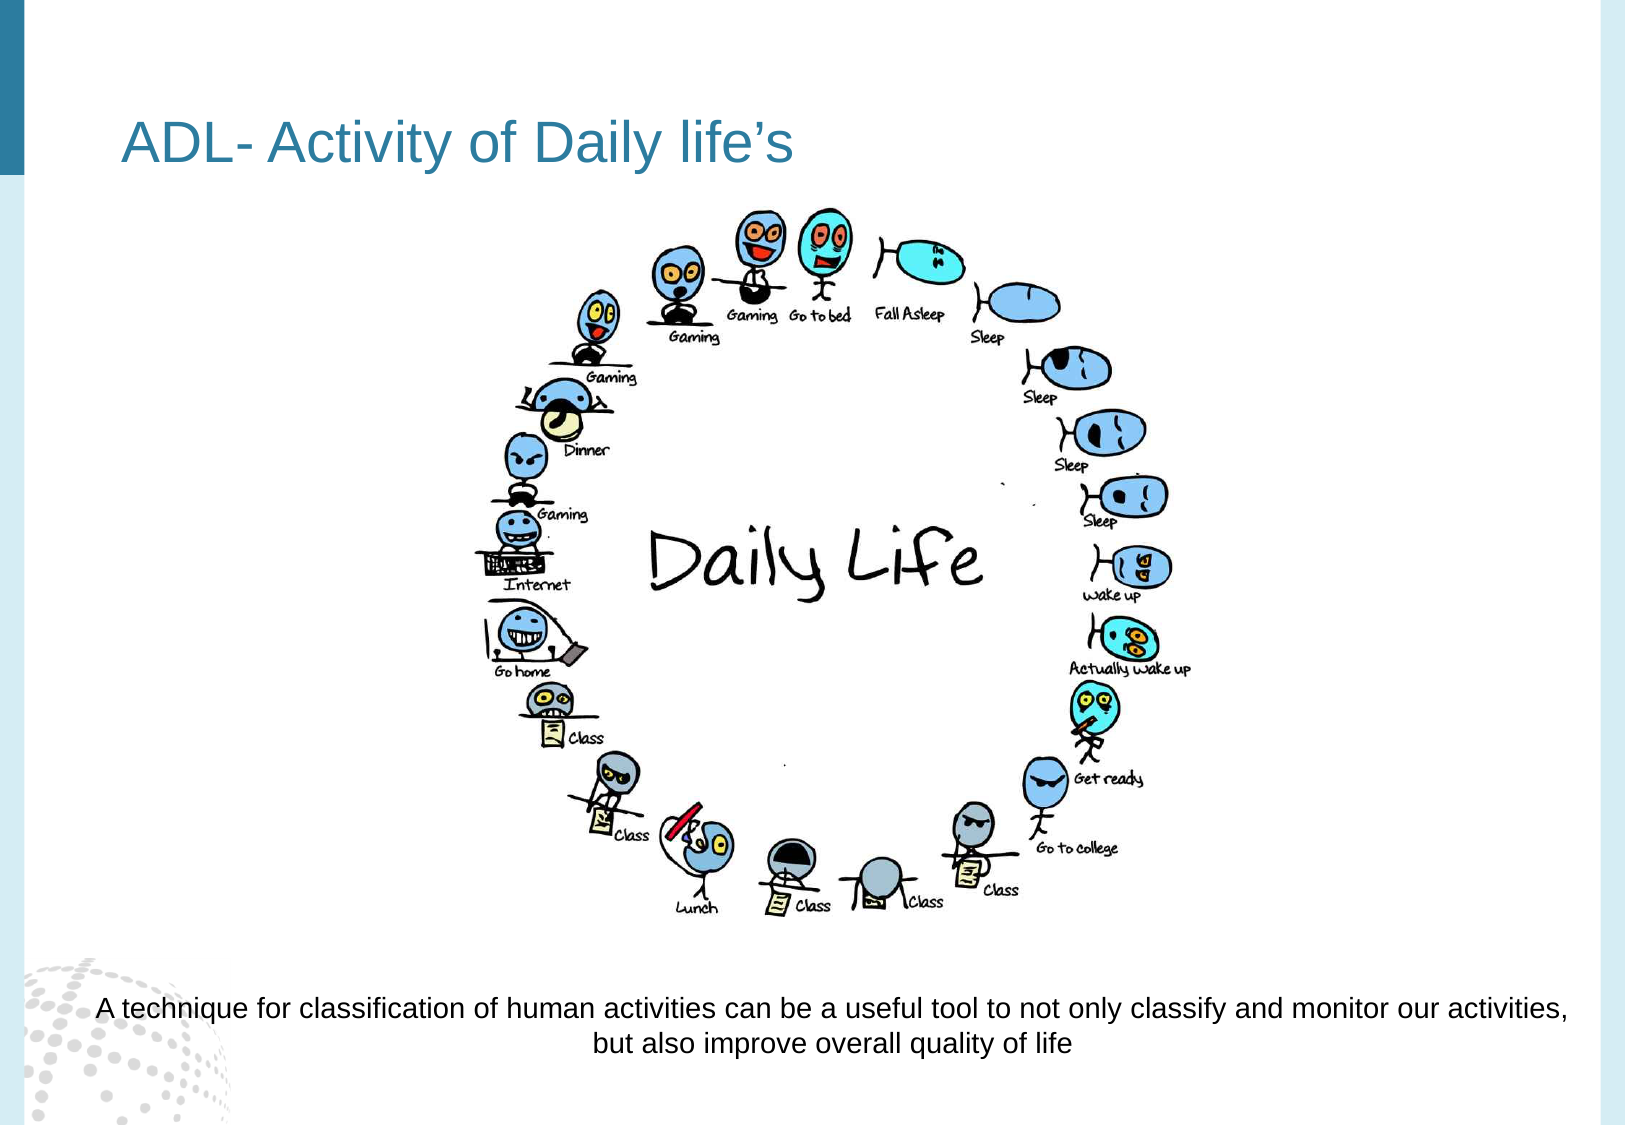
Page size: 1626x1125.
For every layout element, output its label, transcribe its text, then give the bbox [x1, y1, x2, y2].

title ADL- Activity of Daily life’s [121, 37, 1504, 175]
picture [318, 148, 1358, 966]
picture [25, 958, 231, 1125]
text_box A technique for classification of human activities can be a useful tool to not only classify and monitor our activities, but also improve overall quality of life [65, 982, 1601, 1067]
